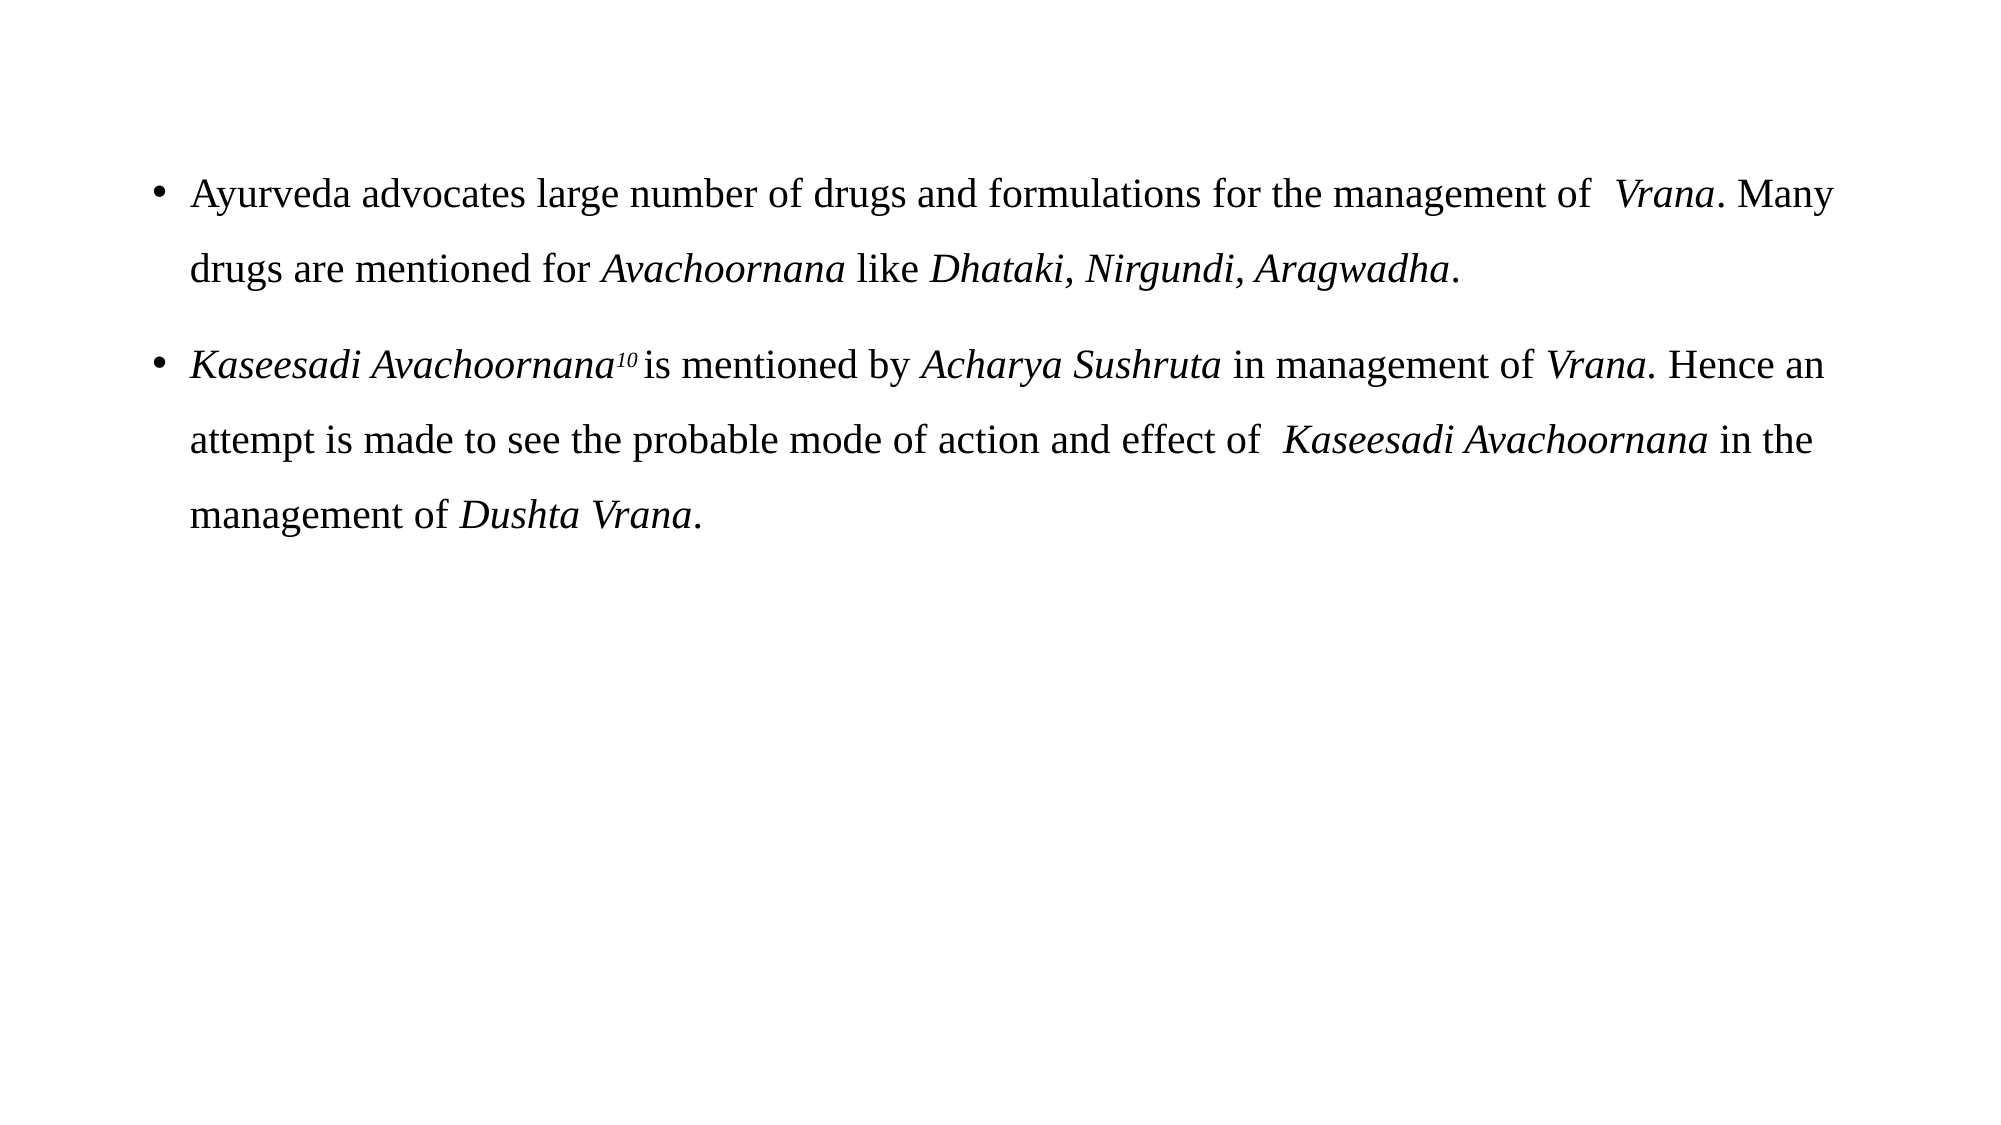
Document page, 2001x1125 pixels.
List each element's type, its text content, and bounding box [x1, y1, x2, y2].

list Ayurveda advocates large number of drugs and formulations for the management of Vrana. Many drugs are mentioned for Avachoornana like Dhataki, Nirgundi, Aragwadha. Kaseesadi Avachoornana10 is mentioned by Acharya Sushruta in management of Vrana. Hence an attempt is made to see the probable mode of action and effect of Kaseesadi Avachoornana in the management of Dushta Vrana. [137, 133, 1863, 1014]
